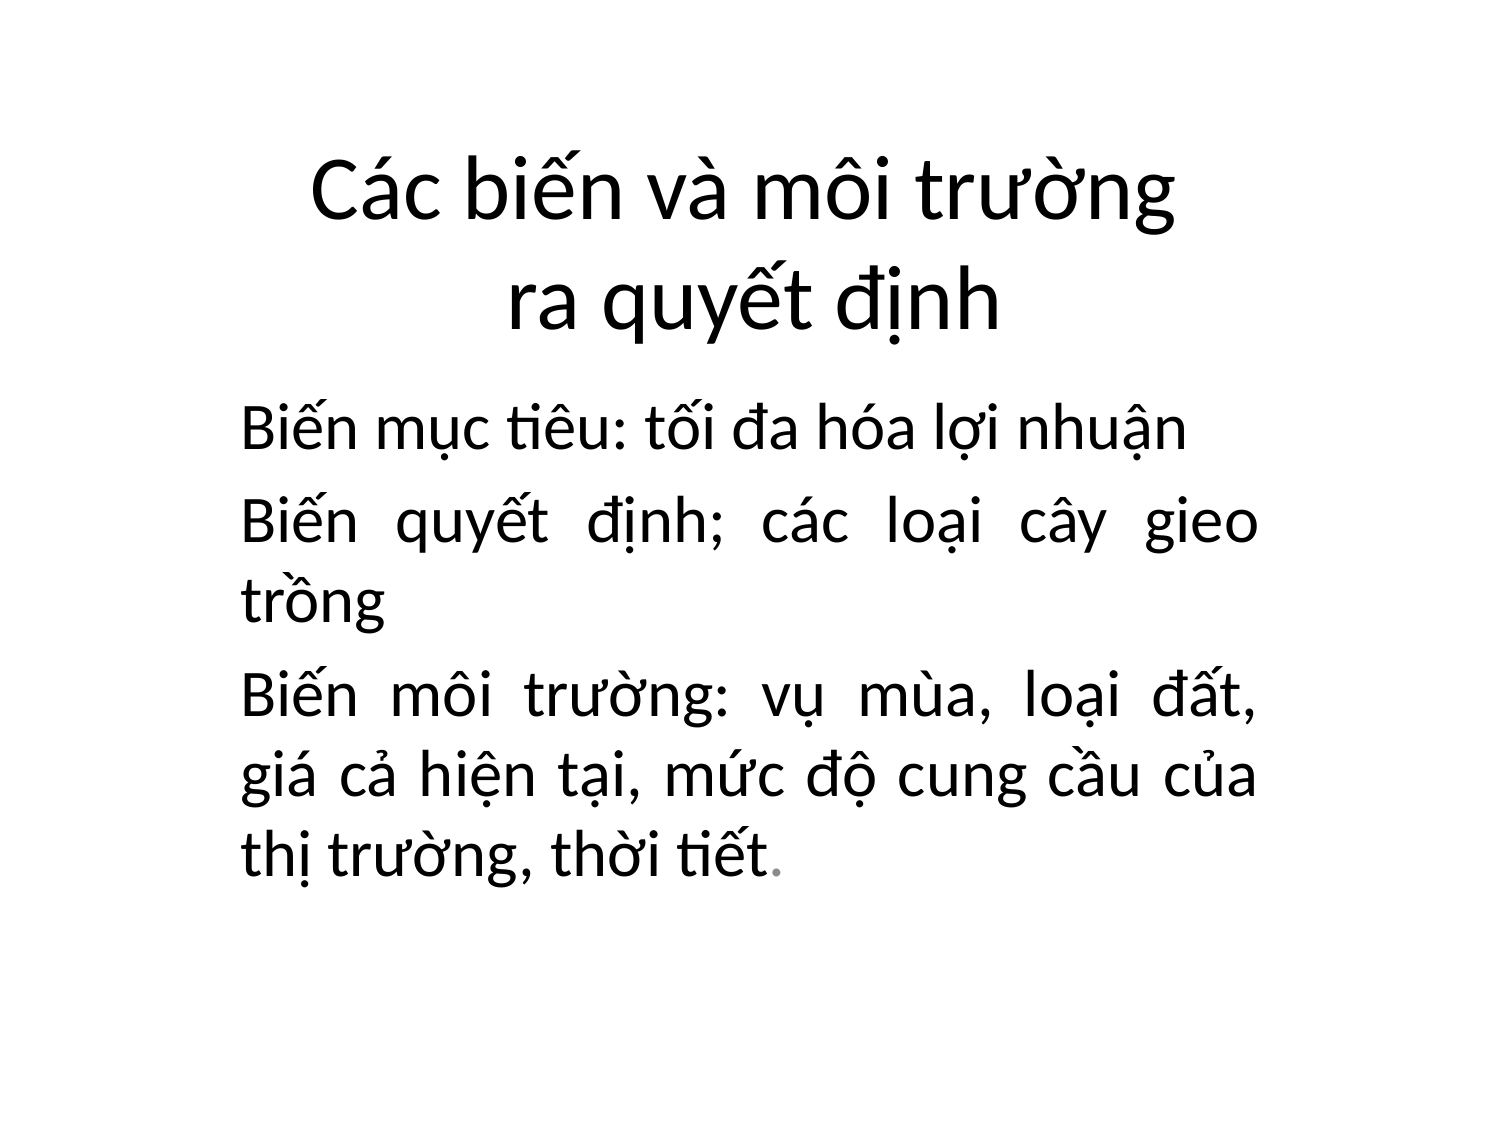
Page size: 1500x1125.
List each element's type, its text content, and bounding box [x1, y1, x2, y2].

subtitle Biến mục tiêu: tối đa hóa lợi nhuận Biến quyết định; các loại cây gieo trồng Biến môi trường: vụ mùa, loại đất, giá cả hiện tại, mức độ cung cầu của thị trường, thời tiết. [225, 375, 1275, 925]
title Các biến và môi trường ra quyết định [117, 117, 1393, 359]
